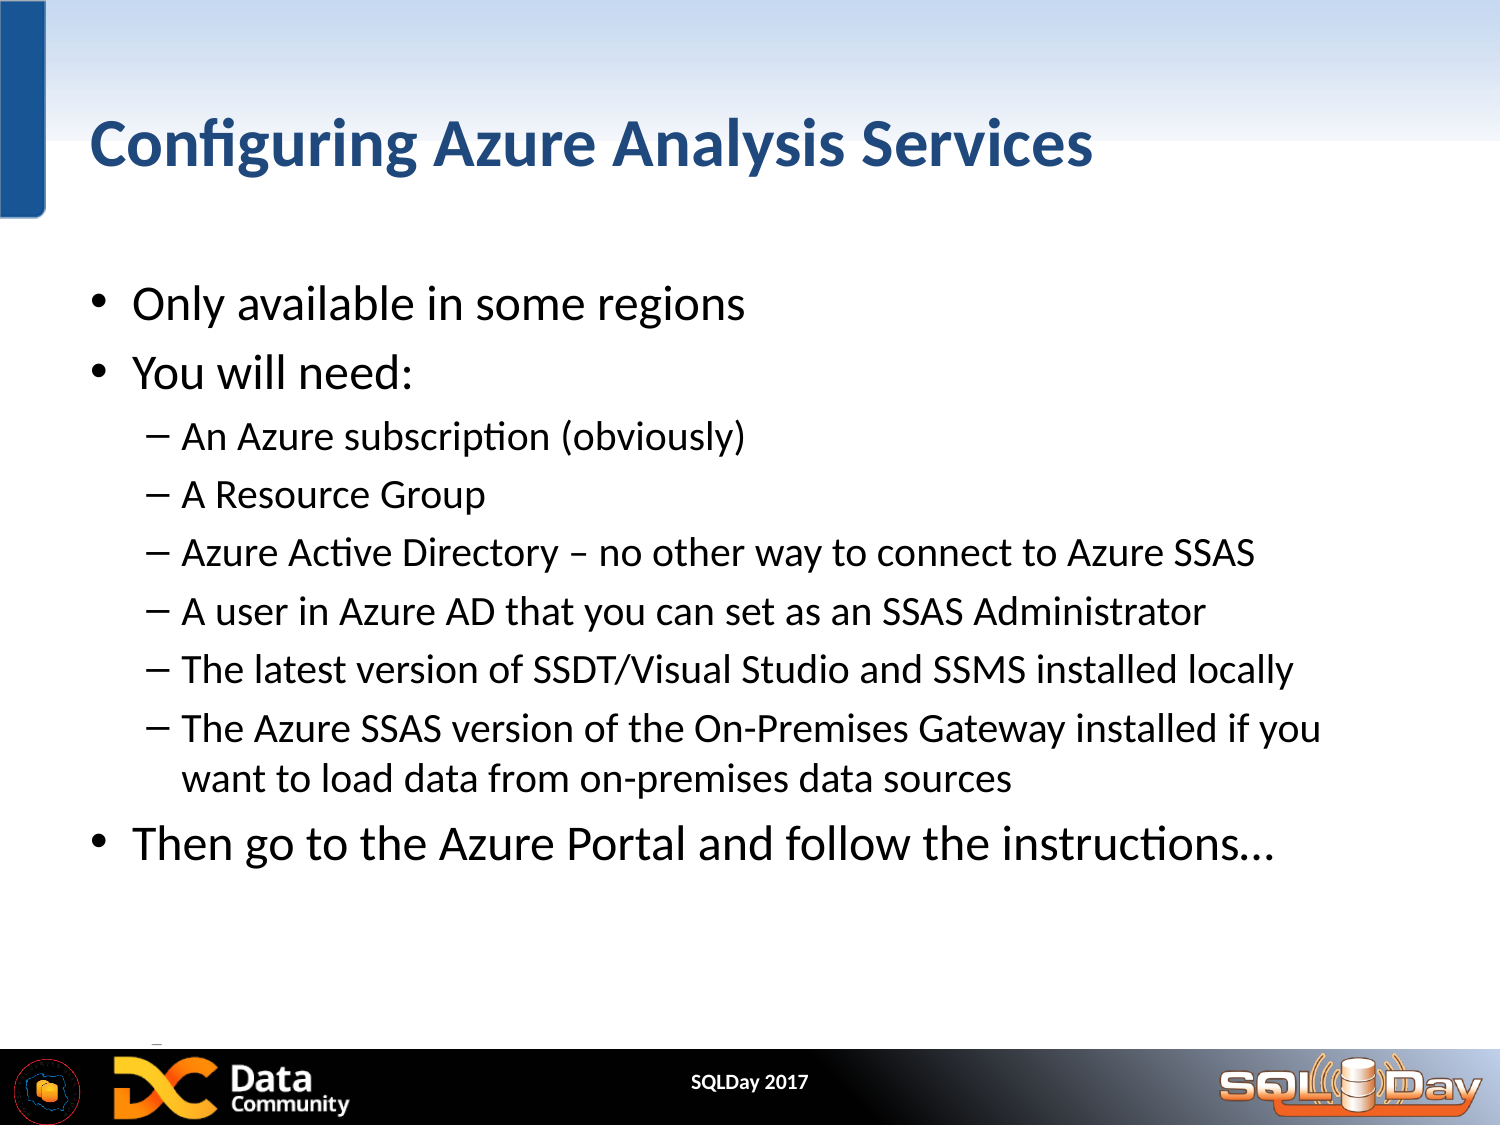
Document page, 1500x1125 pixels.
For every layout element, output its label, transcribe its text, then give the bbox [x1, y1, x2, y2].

picture [1219, 1053, 1483, 1117]
picture [12, 1057, 81, 1125]
list Only available in some regions You will need: An Azure subscription (obviously) A Resource Group Azure Active Directory – no other way to connect to Azure SSAS A user in Azure AD that you can set as an SSAS Administrator The latest version of SSDT/Visual Studio and SSMS installed locally The Azure SSAS version of the On-Premises Gateway installed if you want to load data from on-premises data sources Then go to the Azure Portal and follow the instructions… [75, 262, 1425, 1005]
title Configuring Azure Analysis Services [75, 45, 1425, 233]
picture [92, 1044, 378, 1125]
picture [0, 0, 46, 219]
